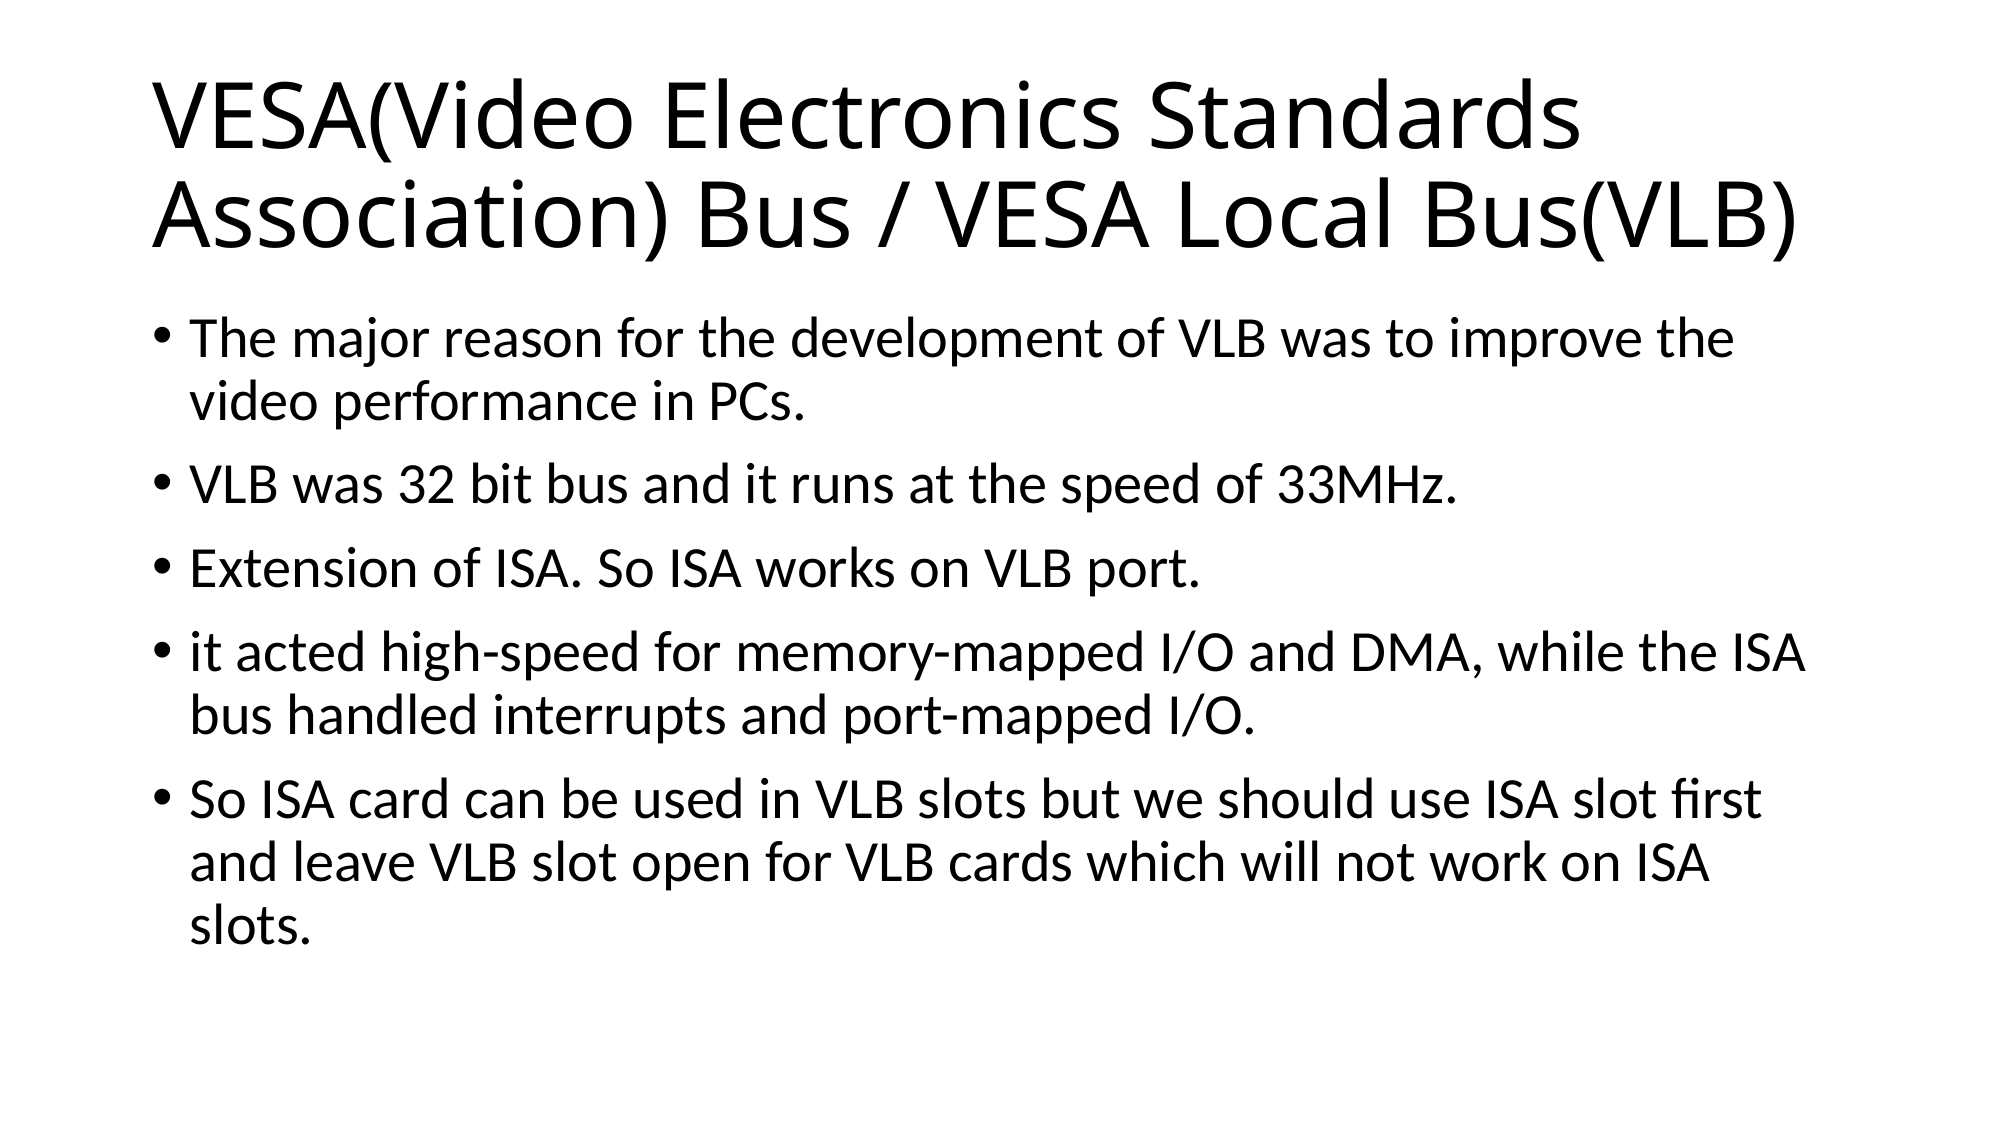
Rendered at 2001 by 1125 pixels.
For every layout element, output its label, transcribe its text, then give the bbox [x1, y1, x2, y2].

title VESA(Video Electronics Standards Association) Bus / VESA Local Bus(VLB) [137, 59, 1863, 278]
list The major reason for the development of VLB was to improve the video performance in PCs. VLB was 32 bit bus and it runs at the speed of 33MHz. Extension of ISA. So ISA works on VLB port. it acted high-speed for memory-mapped I/O and DMA, while the ISA bus handled interrupts and port-mapped I/O. So ISA card can be used in VLB slots but we should use ISA slot first and leave VLB slot open for VLB cards which will not work on ISA slots. [137, 299, 1863, 1014]
